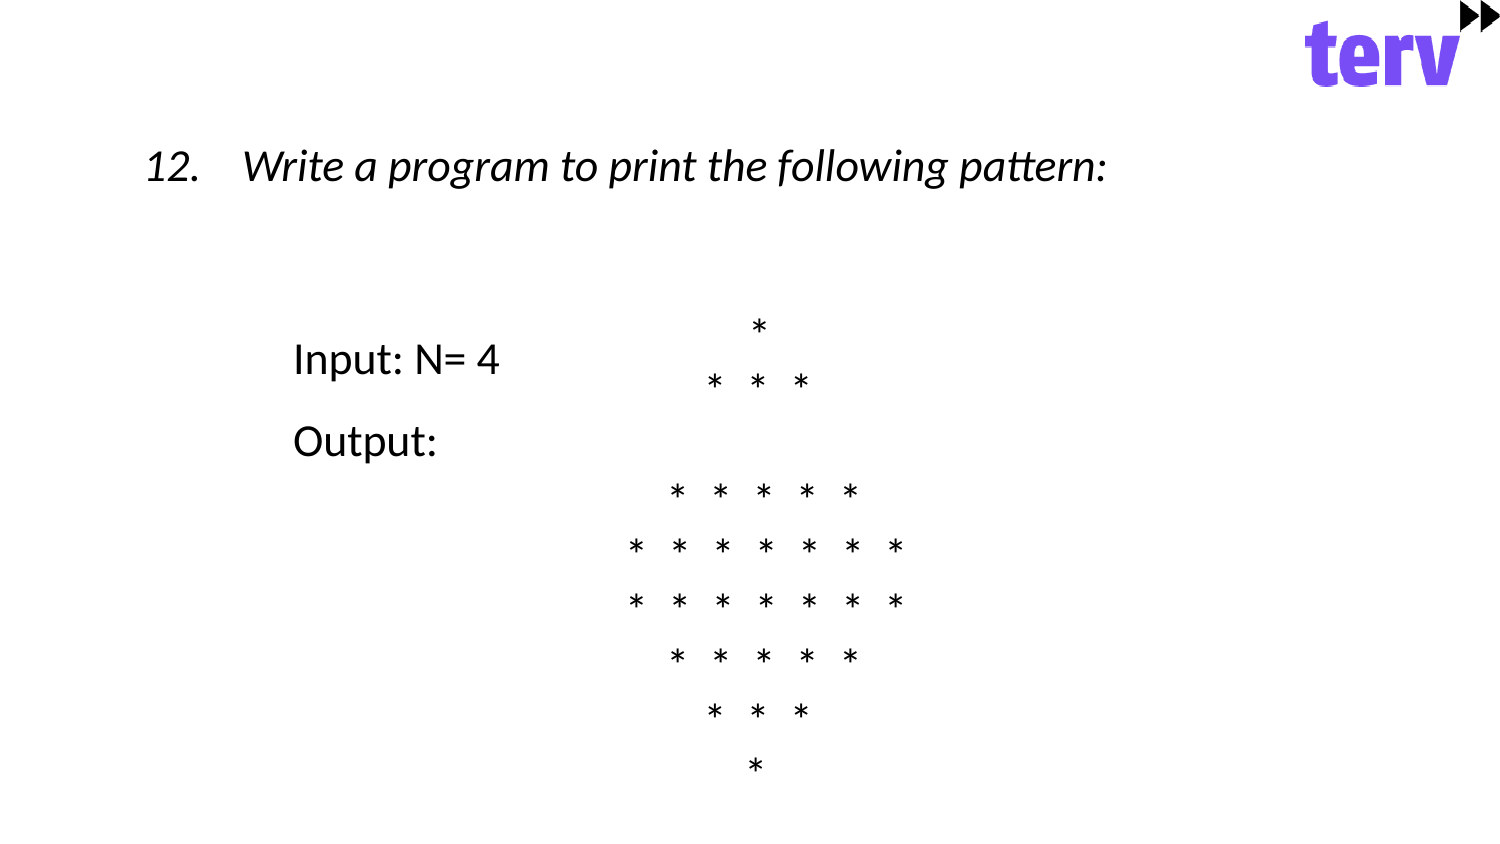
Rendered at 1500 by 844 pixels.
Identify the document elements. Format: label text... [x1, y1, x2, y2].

text_box * * * * * * * * * * * * * * * * * * * * * * * * * * * * * * * * [528, 297, 963, 808]
text_box 12. Write a program to print the following pattern: Input: N= 4 Output: [128, 128, 1411, 556]
picture [1305, 0, 1500, 87]
